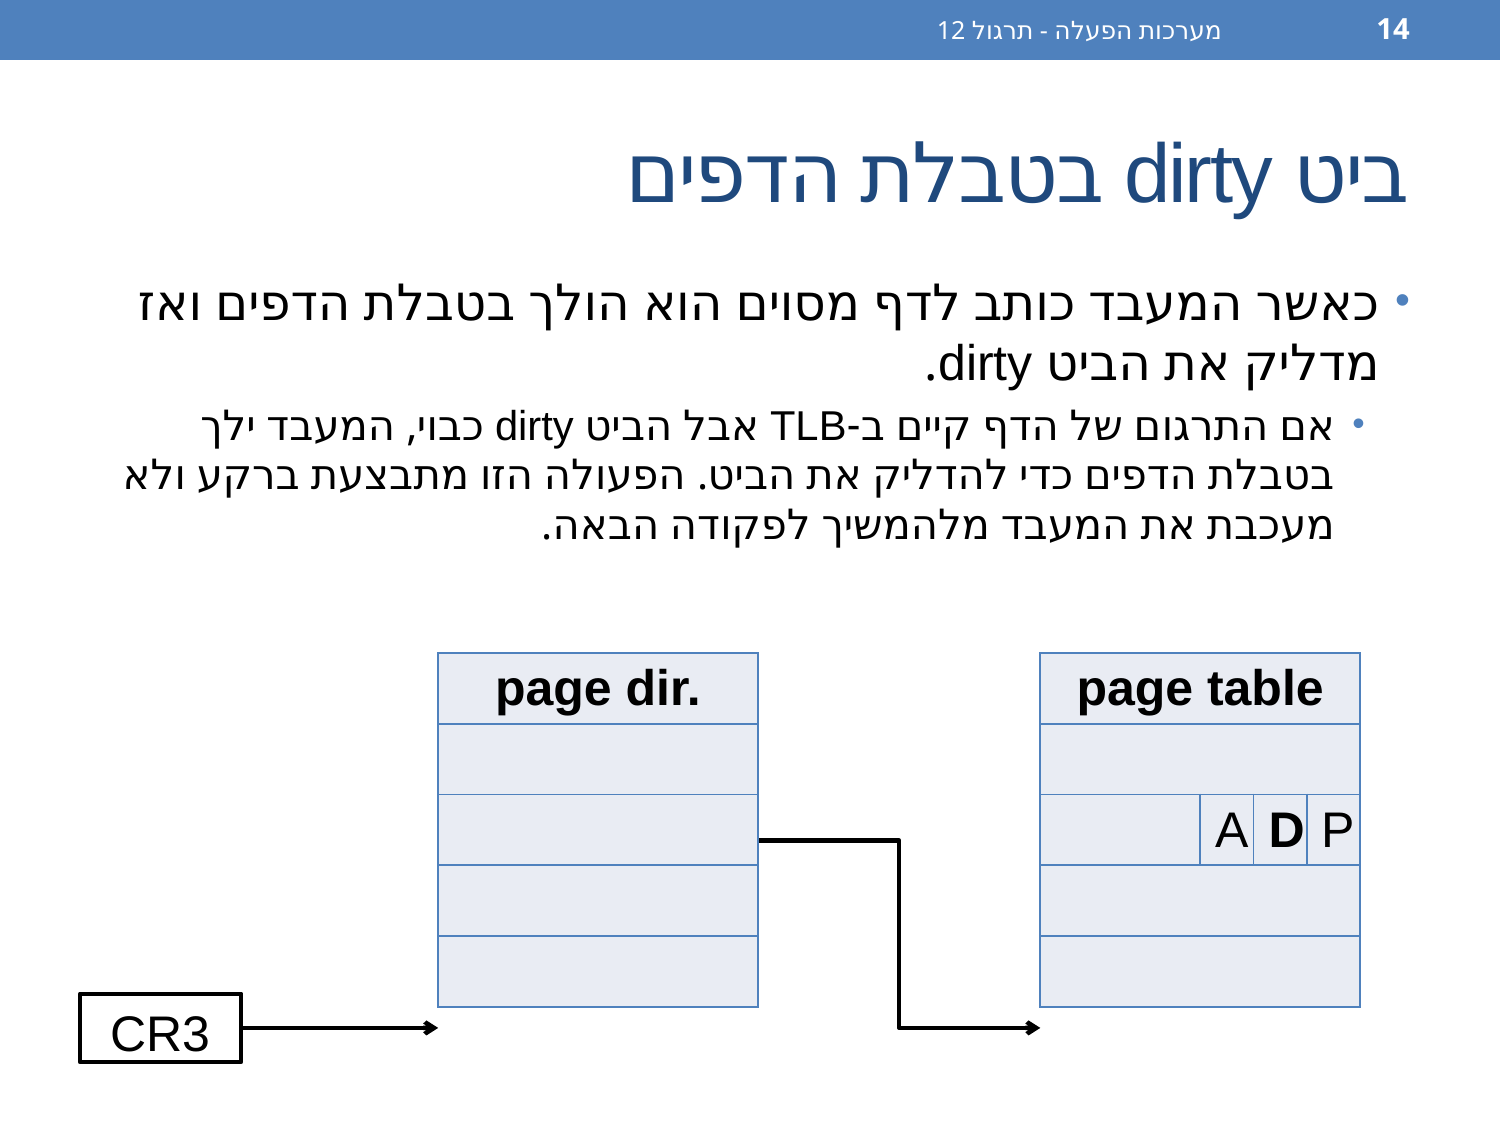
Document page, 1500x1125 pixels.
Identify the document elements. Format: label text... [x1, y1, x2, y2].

table_cell A [1201, 795, 1253, 864]
table_cell [439, 866, 755, 935]
table_cell P [1308, 795, 1359, 864]
footer מערכות הפעלה - תרגול 12 [562, 3, 1238, 57]
table_cell [1041, 725, 1359, 794]
table_cell [439, 725, 757, 794]
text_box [757, 840, 1041, 1029]
table_cell [1051, 866, 1359, 935]
list כאשר המעבד כותב לדף מסוים הוא הולך בטבלת הדפים ואז מדליק את הביט dirty. אם התרגום של הדף קיים ב-TLB אבל הביט dirty כבוי, המעבד ילך בטבלת הדפים כדי להדליק את הביט. הפעולה הזו מתבצעת ברקע ולא מעכבת את המעבד מלהמשיך לפקודה הבאה. [75, 262, 1425, 1063]
slide_number 14 [1250, 3, 1425, 57]
table_header page table [1041, 654, 1359, 723]
table_cell [1051, 937, 1359, 1006]
table_header page dir. [439, 654, 757, 723]
text_box CR3 [78, 992, 243, 1064]
title ביט dirty בטבלת הדפים [75, 87, 1425, 250]
table_cell [439, 937, 755, 1006]
table_cell [439, 795, 757, 864]
table_cell [1041, 795, 1199, 864]
table_cell D [1254, 795, 1306, 864]
